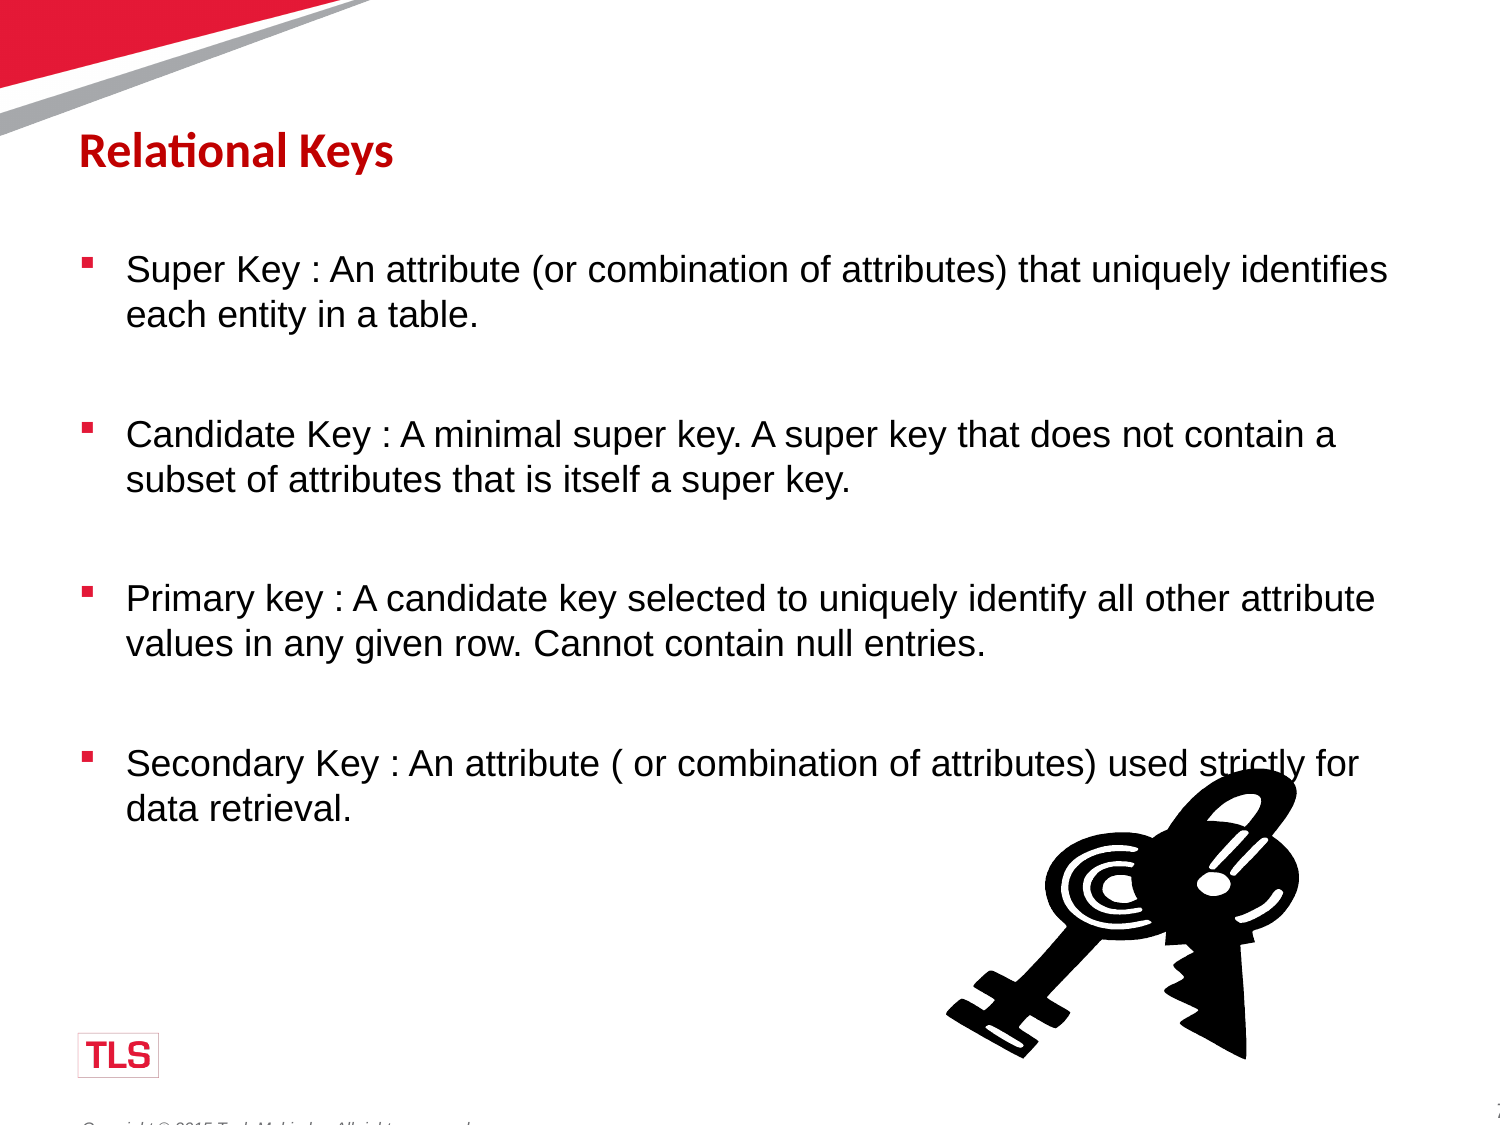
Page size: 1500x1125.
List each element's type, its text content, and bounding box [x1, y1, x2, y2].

list Super Key : An attribute (or combination of attributes) that uniquely identifies each entity in a table. Candidate Key : A minimal super key. A super key that does not contain a subset of attributes that is itself a super key. Primary key : A candidate key selected to uniquely identify all other attribute values in any given row. Cannot contain null entries. Secondary Key : An attribute ( or combination of attributes) used strictly for data retrieval. [78, 244, 1429, 751]
title Relational Keys [78, 117, 1429, 179]
picture [64, 1023, 172, 1097]
picture [0, 0, 373, 136]
picture [945, 765, 1304, 1063]
